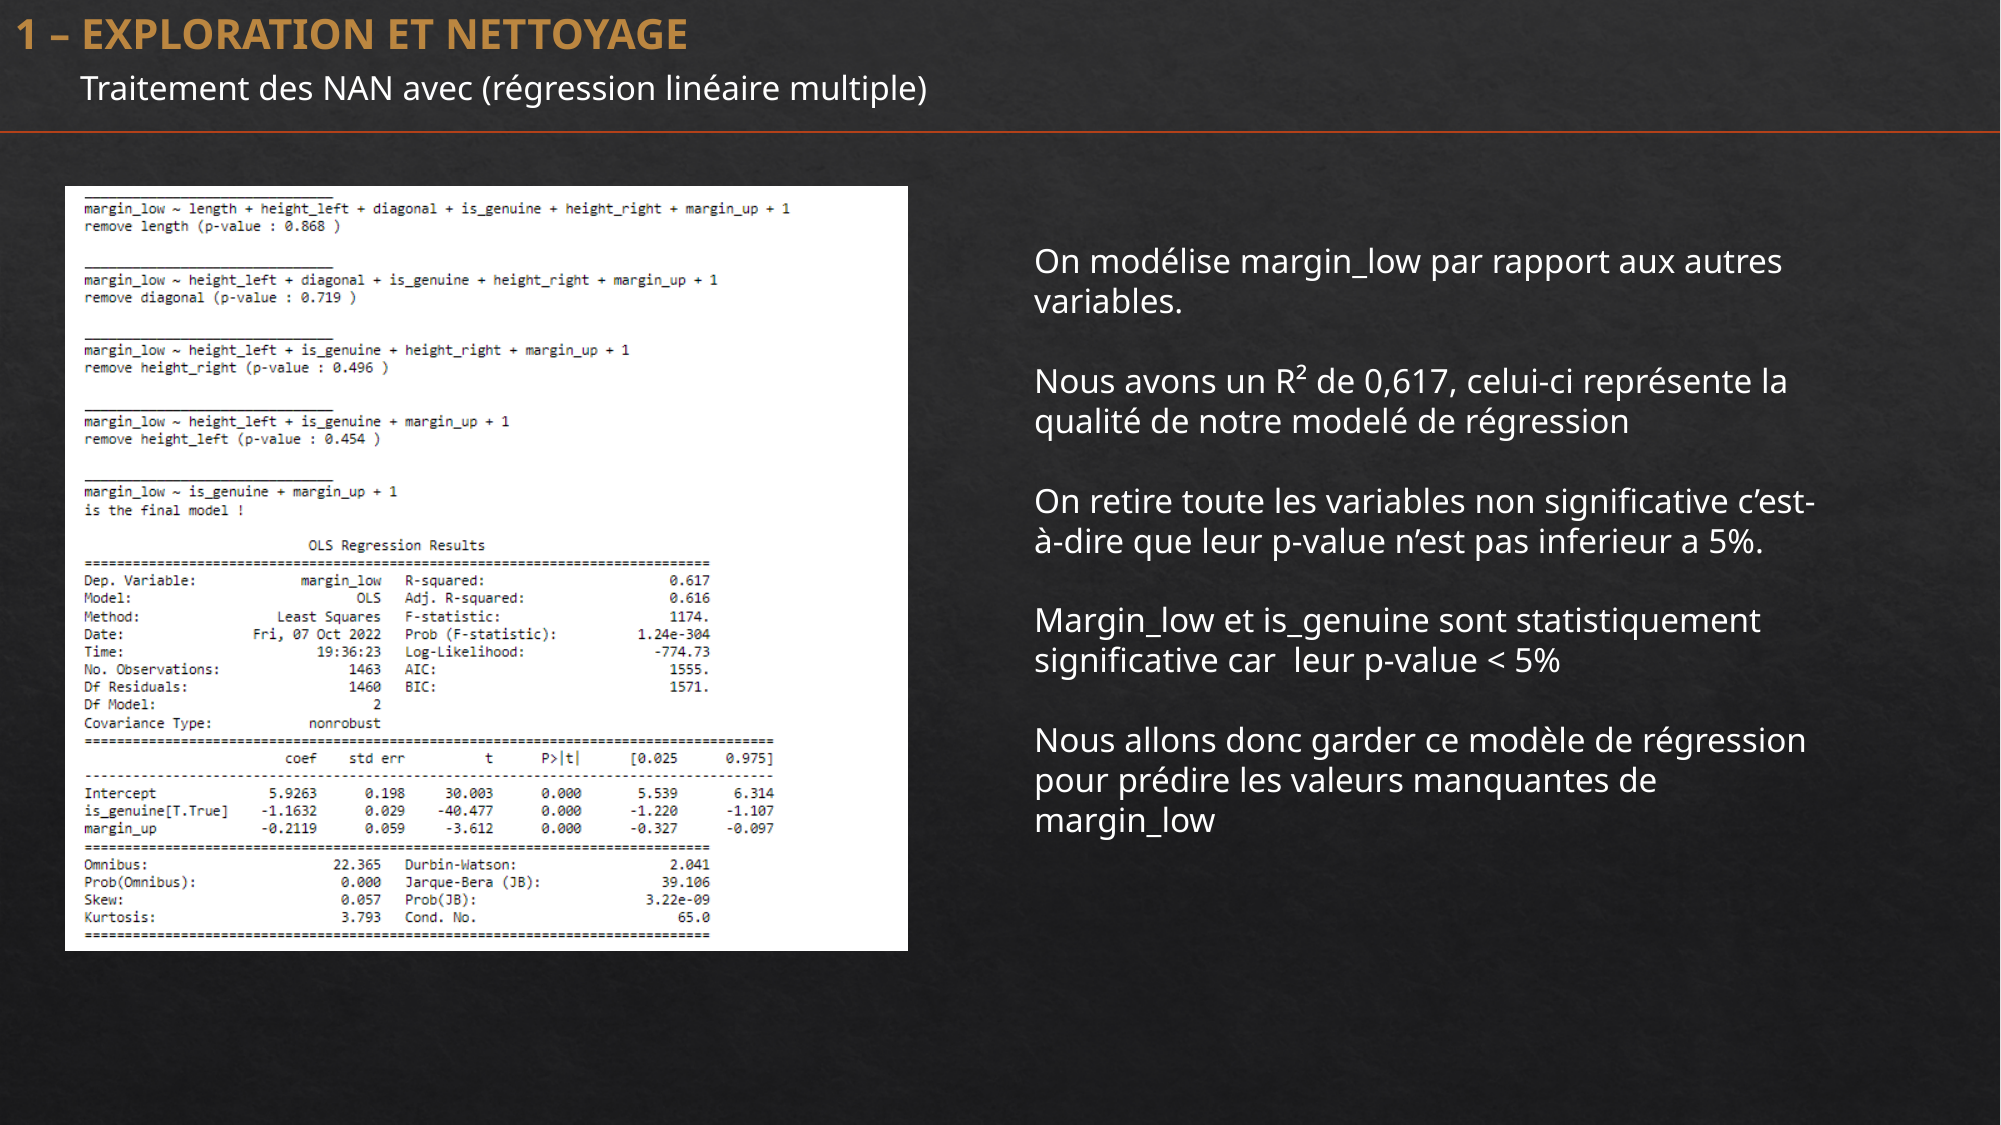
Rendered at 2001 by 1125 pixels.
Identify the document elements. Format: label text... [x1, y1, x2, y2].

text_box On modélise margin_low par rapport aux autres variables. Nous avons un R² de 0,617, celui-ci représente la qualité de notre modelé de régression On retire toute les variables non significative c’est-à-dire que leur p-value n’est pas inferieur a 5%. Margin_low et is_genuine sont statistiquement significative car leur p-value < 5% Nous allons donc garder ce modèle de régression pour prédire les valeurs manquantes de margin_low [1019, 232, 1846, 937]
text_box Traitement des NAN avec (régression linéaire multiple) [65, 59, 1398, 115]
picture [64, 186, 909, 951]
text_box 1 – EXPLORATION ET NETTOYAGE [0, 0, 1333, 65]
